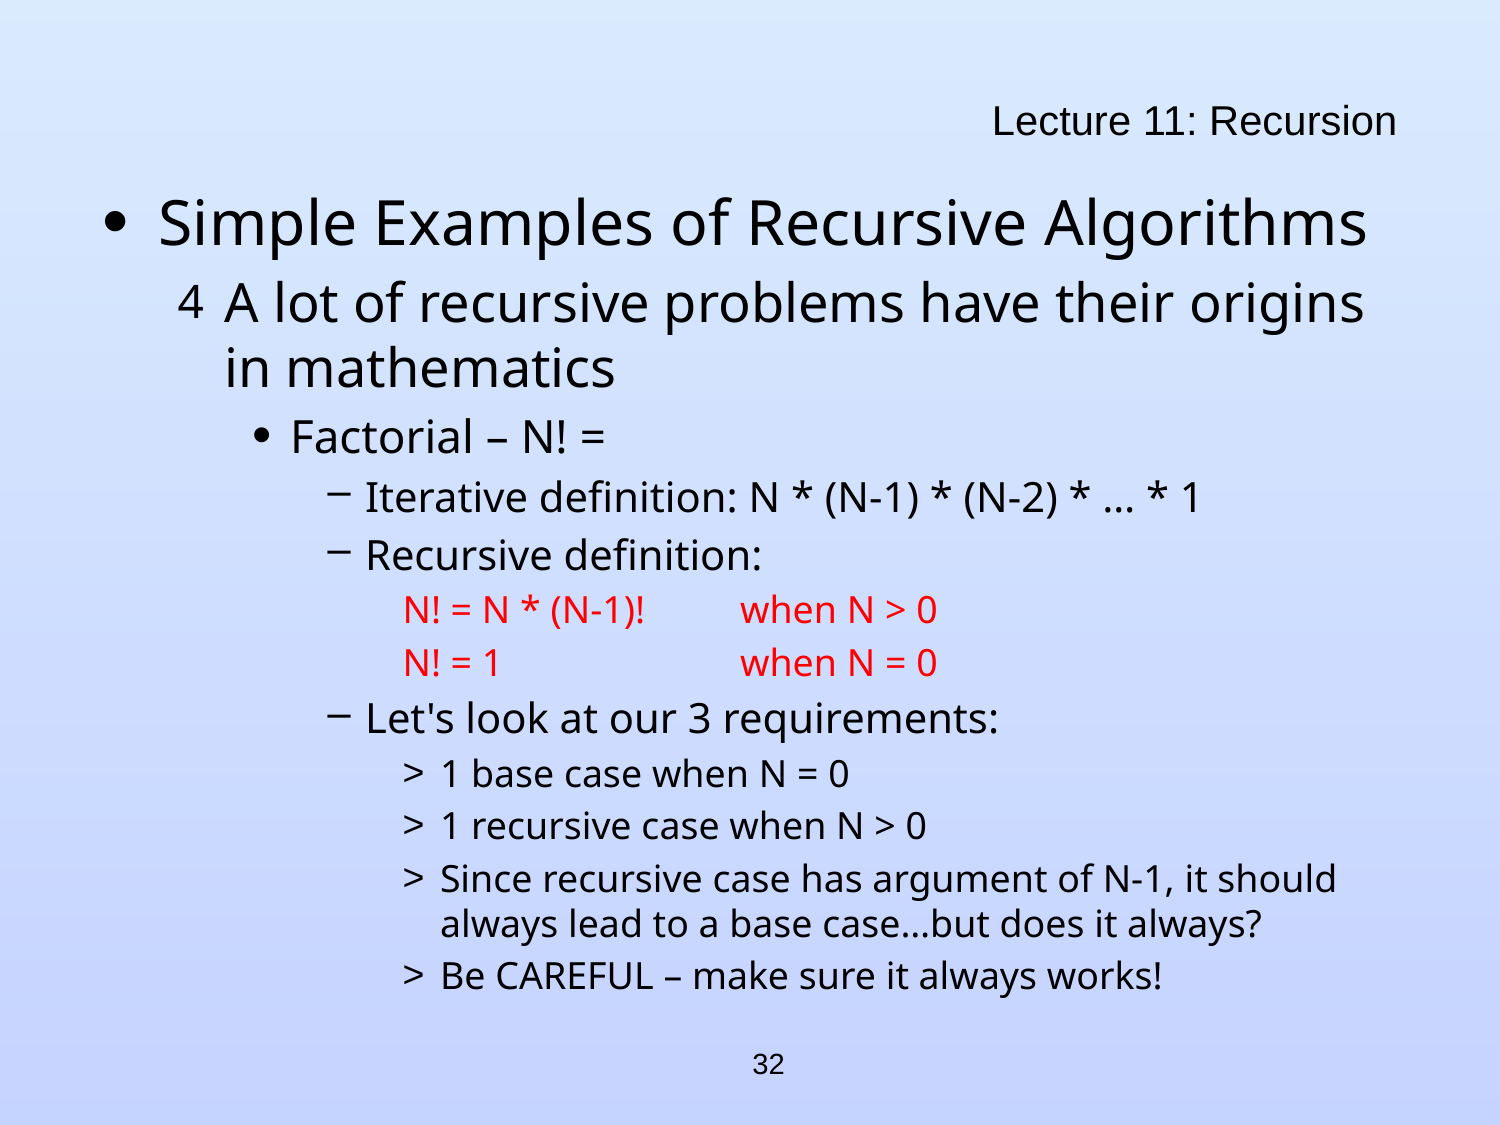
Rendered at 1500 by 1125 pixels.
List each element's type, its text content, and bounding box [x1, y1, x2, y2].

slide_number 32 [612, 1024, 926, 1101]
title Lecture 11: Recursion [87, 99, 1413, 150]
list Simple Examples of Recursive Algorithms A lot of recursive problems have their origins in mathematics Factorial – N! = Iterative definition: N * (N-1) * (N-2) * … * 1 Recursive definition: N! = N * (N-1)! when N > 0 N! = 1 when N = 0 Let's look at our 3 requirements: 1 base case when N = 0 1 recursive case when N > 0 Since recursive case has argument of N-1, it should always lead to a base case…but does it always? Be CAREFUL – make sure it always works! [87, 174, 1413, 1000]
